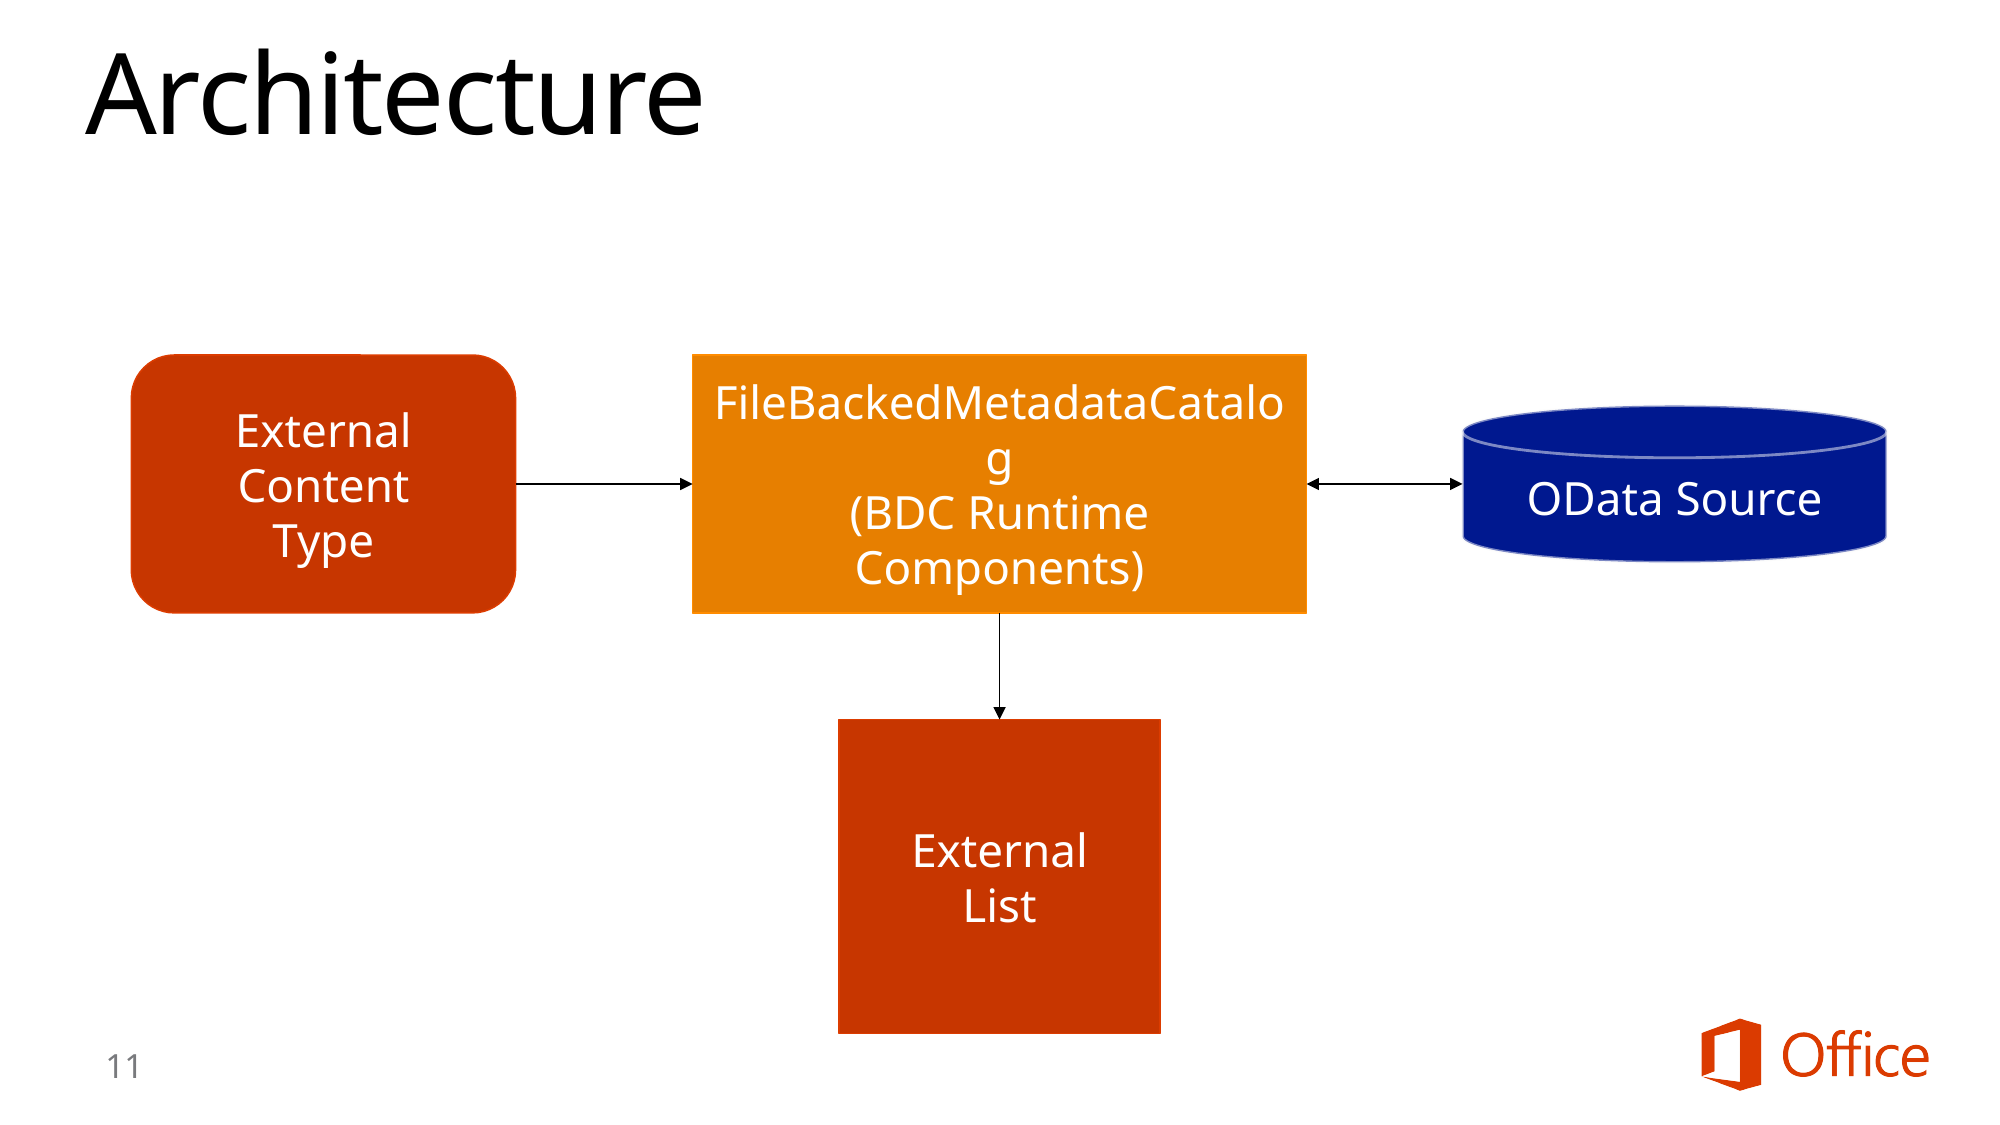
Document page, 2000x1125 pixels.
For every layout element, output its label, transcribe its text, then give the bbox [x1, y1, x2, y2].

text_box External List [838, 719, 1161, 1034]
text_box OData Source [1461, 404, 1889, 564]
picture [1670, 987, 1960, 1122]
title Architecture [85, 37, 1914, 161]
text_box FileBackedMetadataCatalog (BDC Runtime Components) [692, 354, 1307, 614]
slide_number 11 [85, 1049, 178, 1086]
text_box External Content Type [130, 354, 517, 614]
